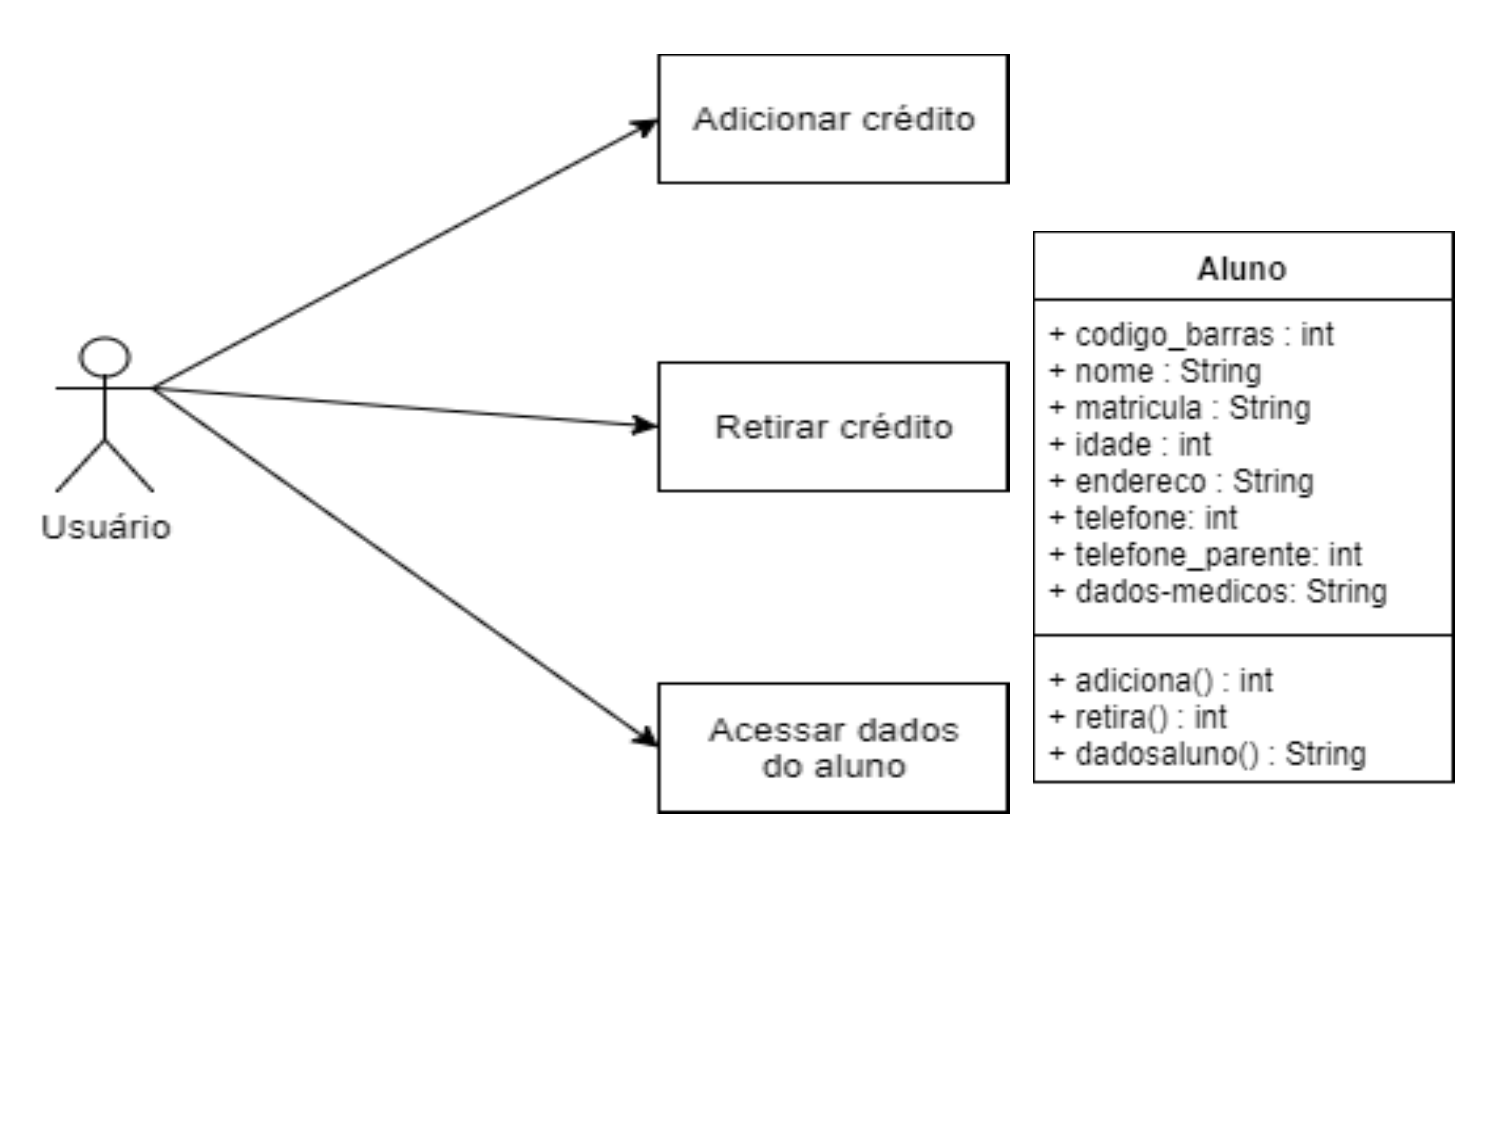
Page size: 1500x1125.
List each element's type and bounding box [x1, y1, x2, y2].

picture [1033, 231, 1455, 792]
picture [40, 54, 1011, 814]
